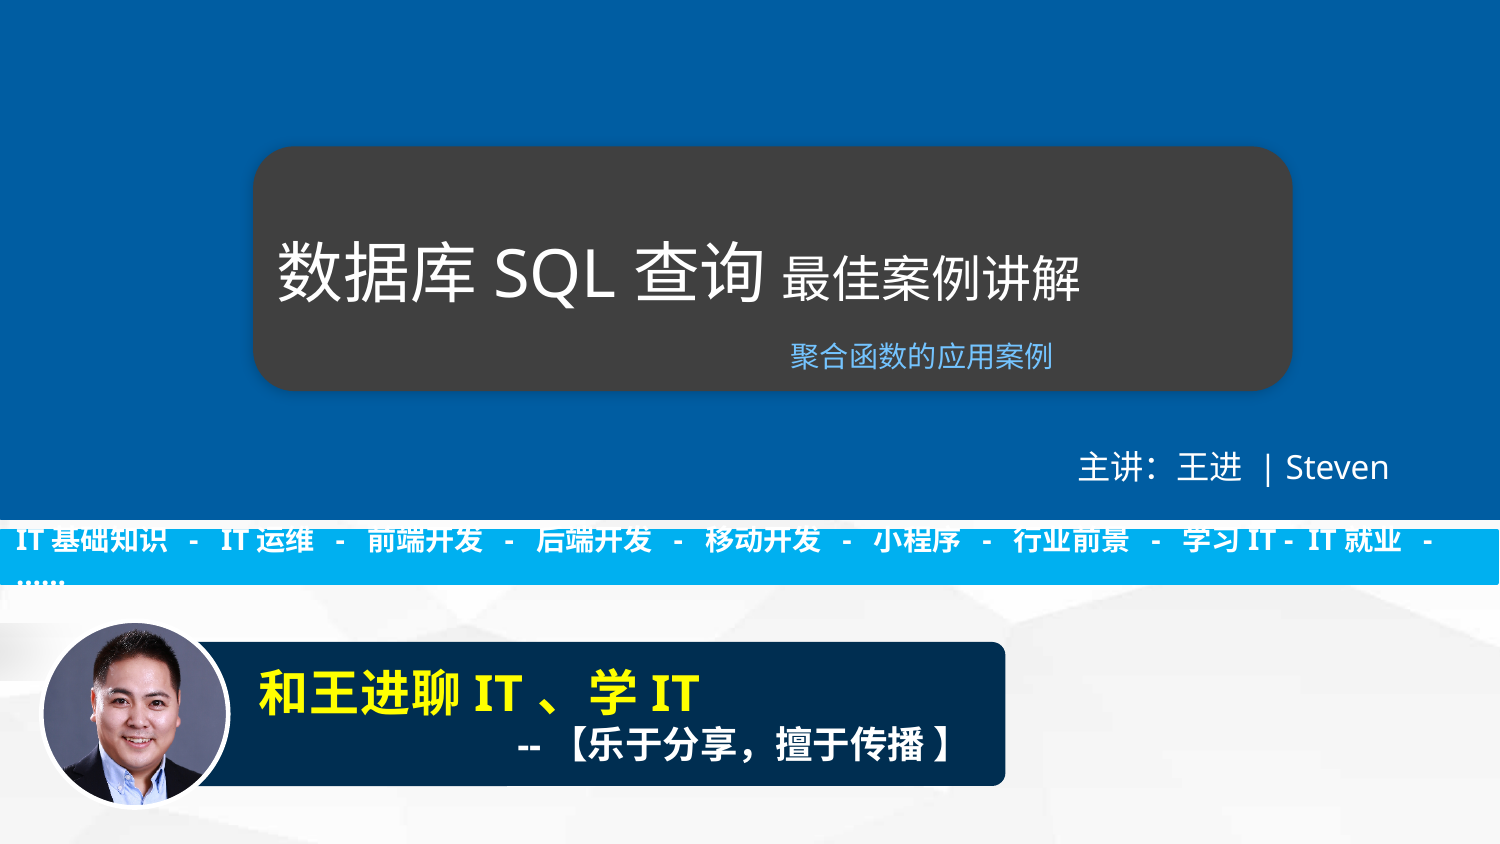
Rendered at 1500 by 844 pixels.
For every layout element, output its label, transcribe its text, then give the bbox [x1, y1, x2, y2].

text_box 主讲：王进 | Steven [998, 439, 1406, 493]
picture [0, 520, 1500, 530]
text_box 和王进聊IT、学IT --【乐于分享，擅于传播 】 [233, 639, 1008, 789]
text_box [0, 0, 1500, 520]
text_box 数据库SQL查询 最佳案例讲解 聚合函数的应用案例 [253, 146, 1293, 392]
text_box IT基础知识 - IT运维 - 前端开发 - 后端开发 - 移动开发 - 小程序 - 行业前景 - 学习IT - IT就业 - …… [0, 529, 1499, 585]
picture [0, 584, 1500, 844]
